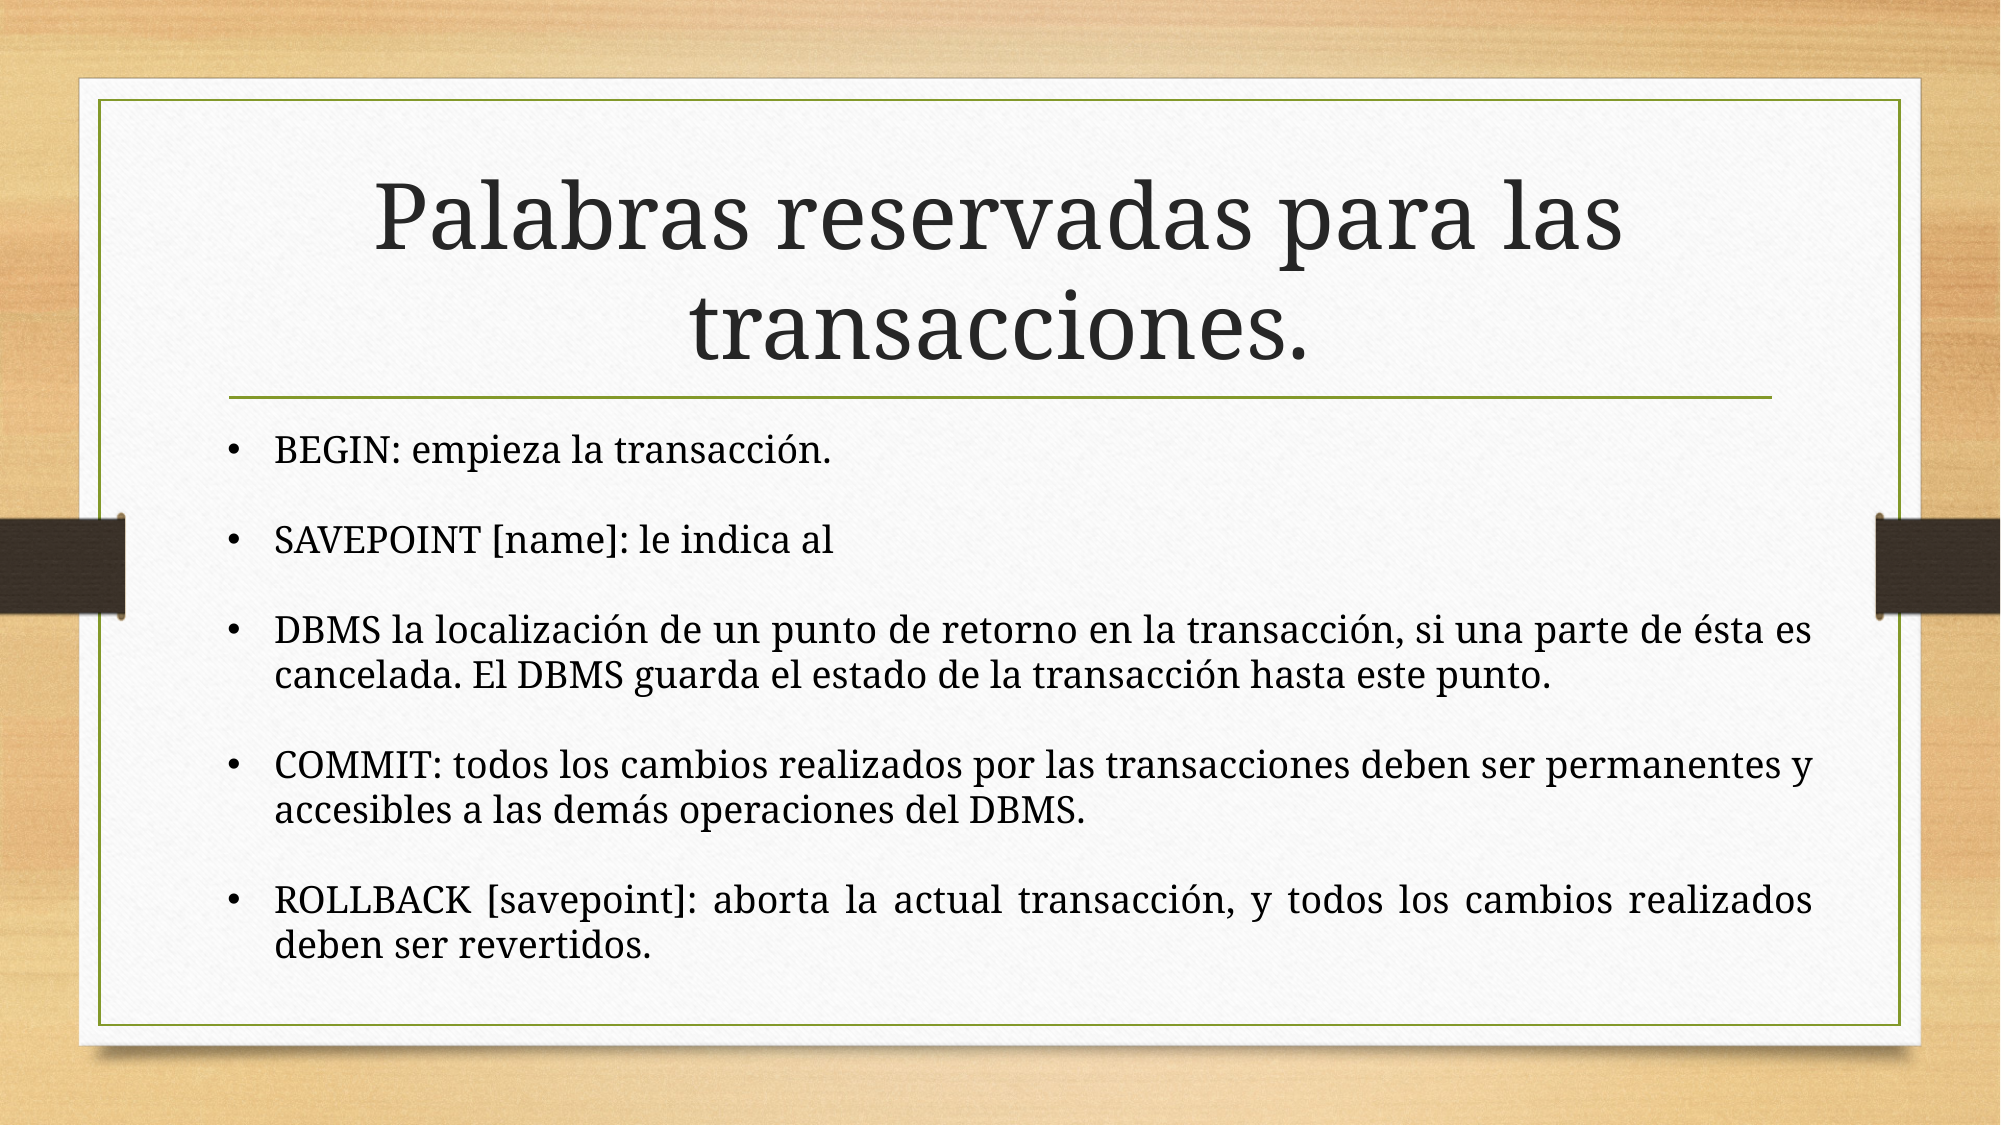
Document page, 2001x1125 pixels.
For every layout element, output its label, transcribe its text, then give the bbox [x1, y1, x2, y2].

picture [0, 0, 2001, 1125]
title Palabras reservadas para las transacciones. [212, 161, 1788, 375]
text_box BEGIN: empieza la transacción. SAVEPOINT [name]: le indica al DBMS la localización de un punto de retorno en la transacción, si una parte de ésta es cancelada. El DBMS guarda el estado de la transacción hasta este punto. COMMIT: todos los cambios realizados por las transacciones deben ser permanentes y accesibles a las demás operaciones del DBMS. ROLLBACK [savepoint]: aborta la actual transacción, y todos los cambios realizados deben ser revertidos. [212, 418, 1830, 974]
